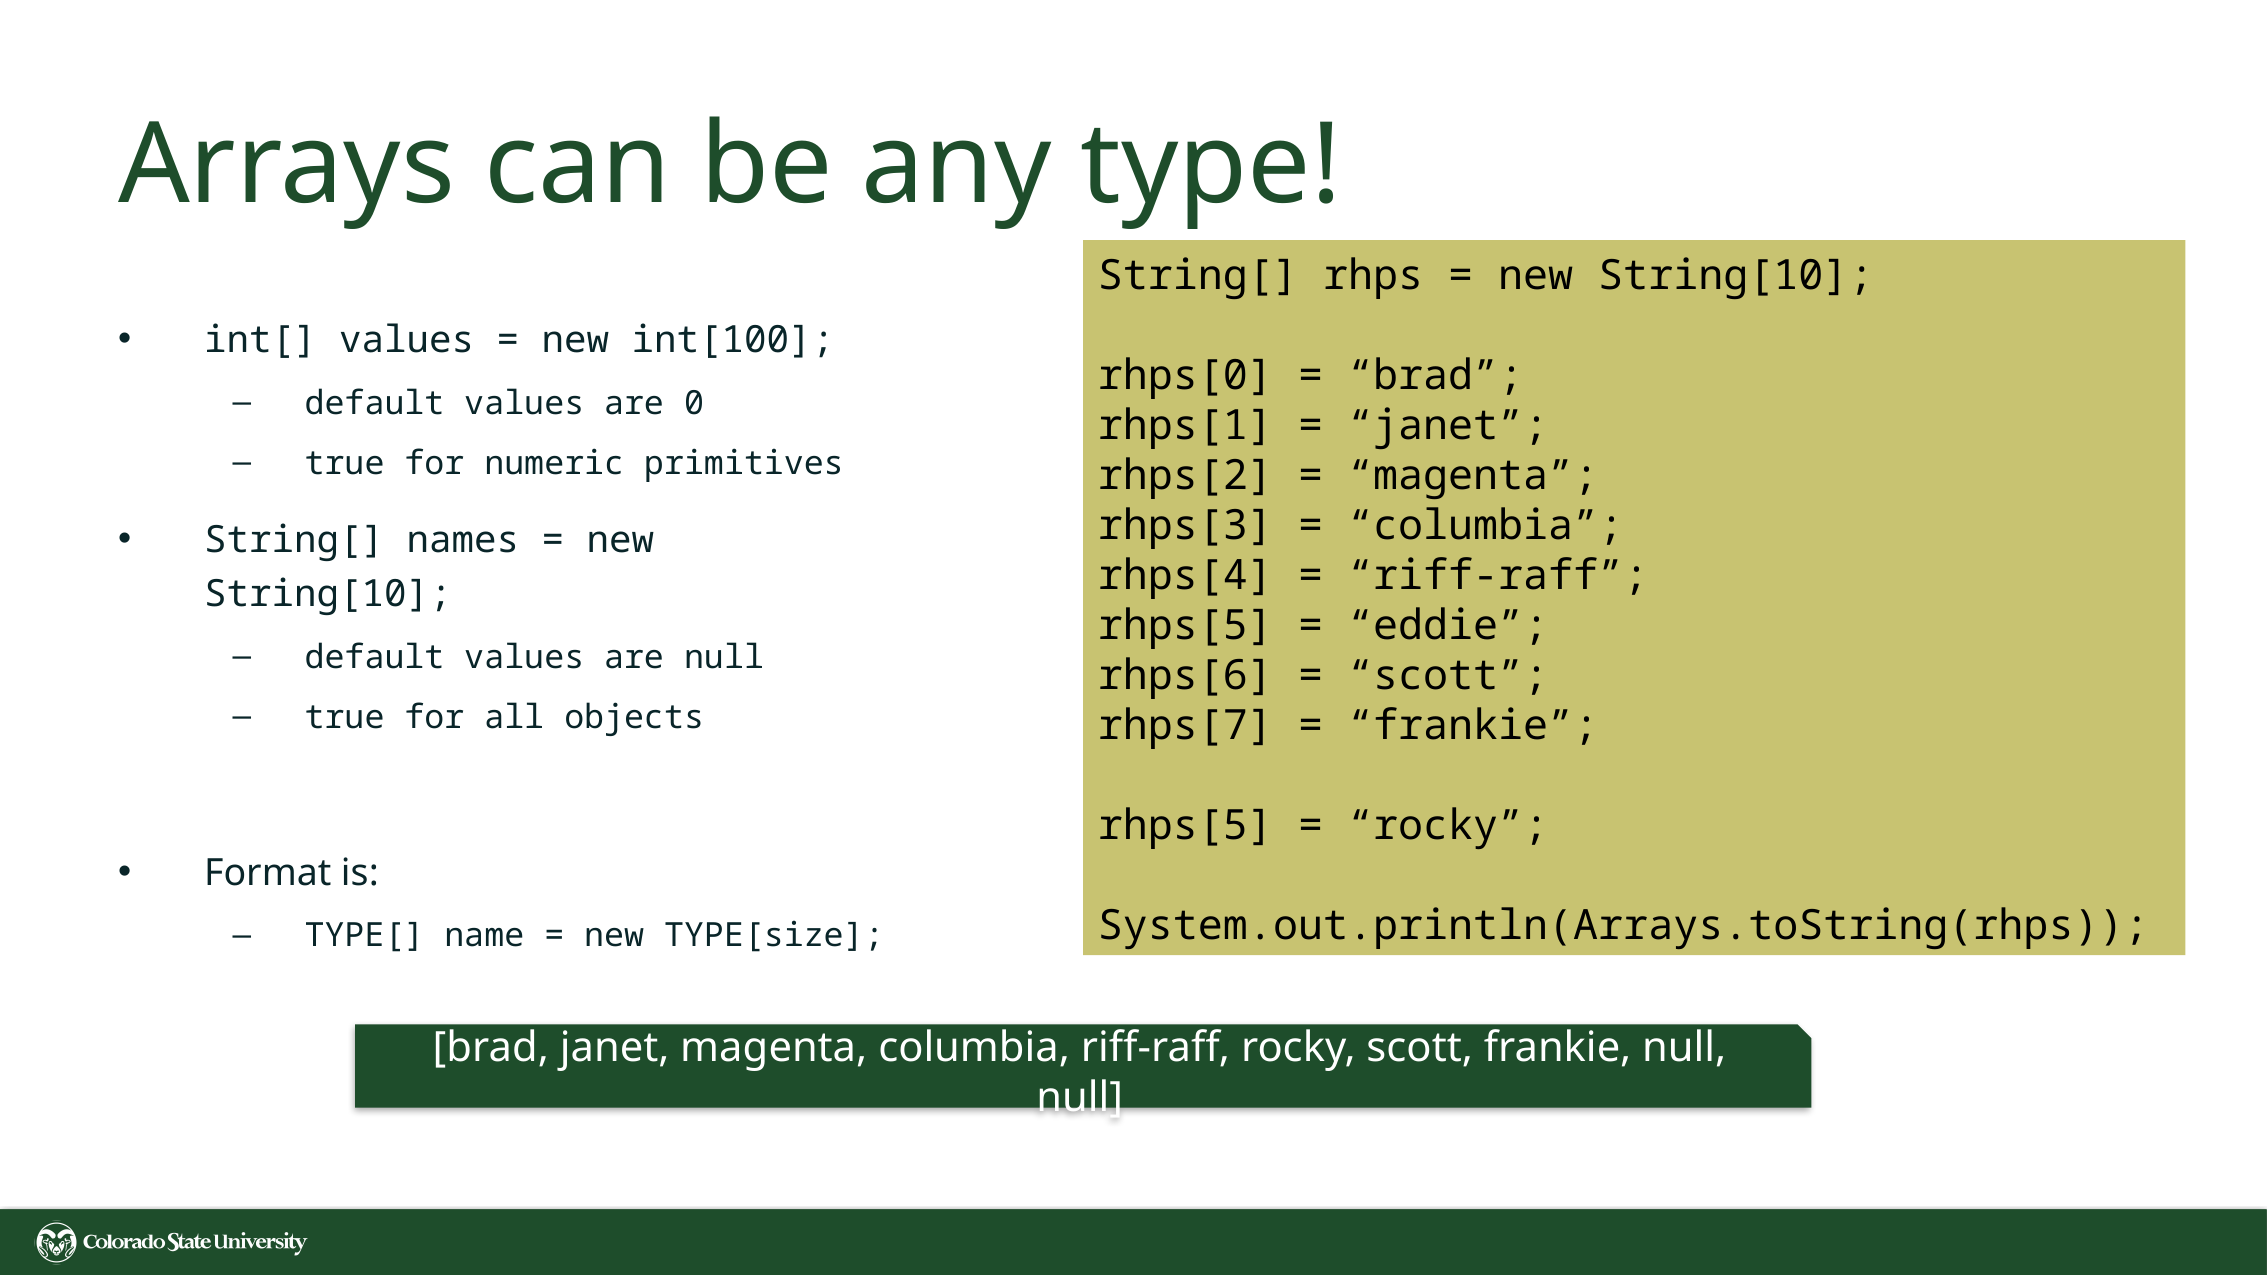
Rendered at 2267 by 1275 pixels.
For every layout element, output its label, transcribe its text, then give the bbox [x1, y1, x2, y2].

list int[] values = new int[100]; default values are 0 true for numeric primitives String[] names = new String[10]; default values are null true for all objects Format is: TYPE[] name = new TYPE[size]; [103, 291, 903, 995]
text_box [brad, janet, magenta, columbia, riff-raff, rocky, scott, frankie, null, null] [354, 1023, 1813, 1109]
picture [24, 1209, 319, 1275]
text_box String[] rhps = new String[10]; rhps[0] = “brad”; rhps[1] = “janet”; rhps[2] = “magenta”; rhps[3] = “columbia”; rhps[4] = “riff-raff”; rhps[5] = “eddie”; rhps[6] = “scott”; rhps[7] = “frankie”; rhps[5] = “rocky”; System.out.println(Arrays.toString(rhps)); [1083, 240, 2186, 956]
title Arrays can be any type! [103, 73, 2164, 241]
